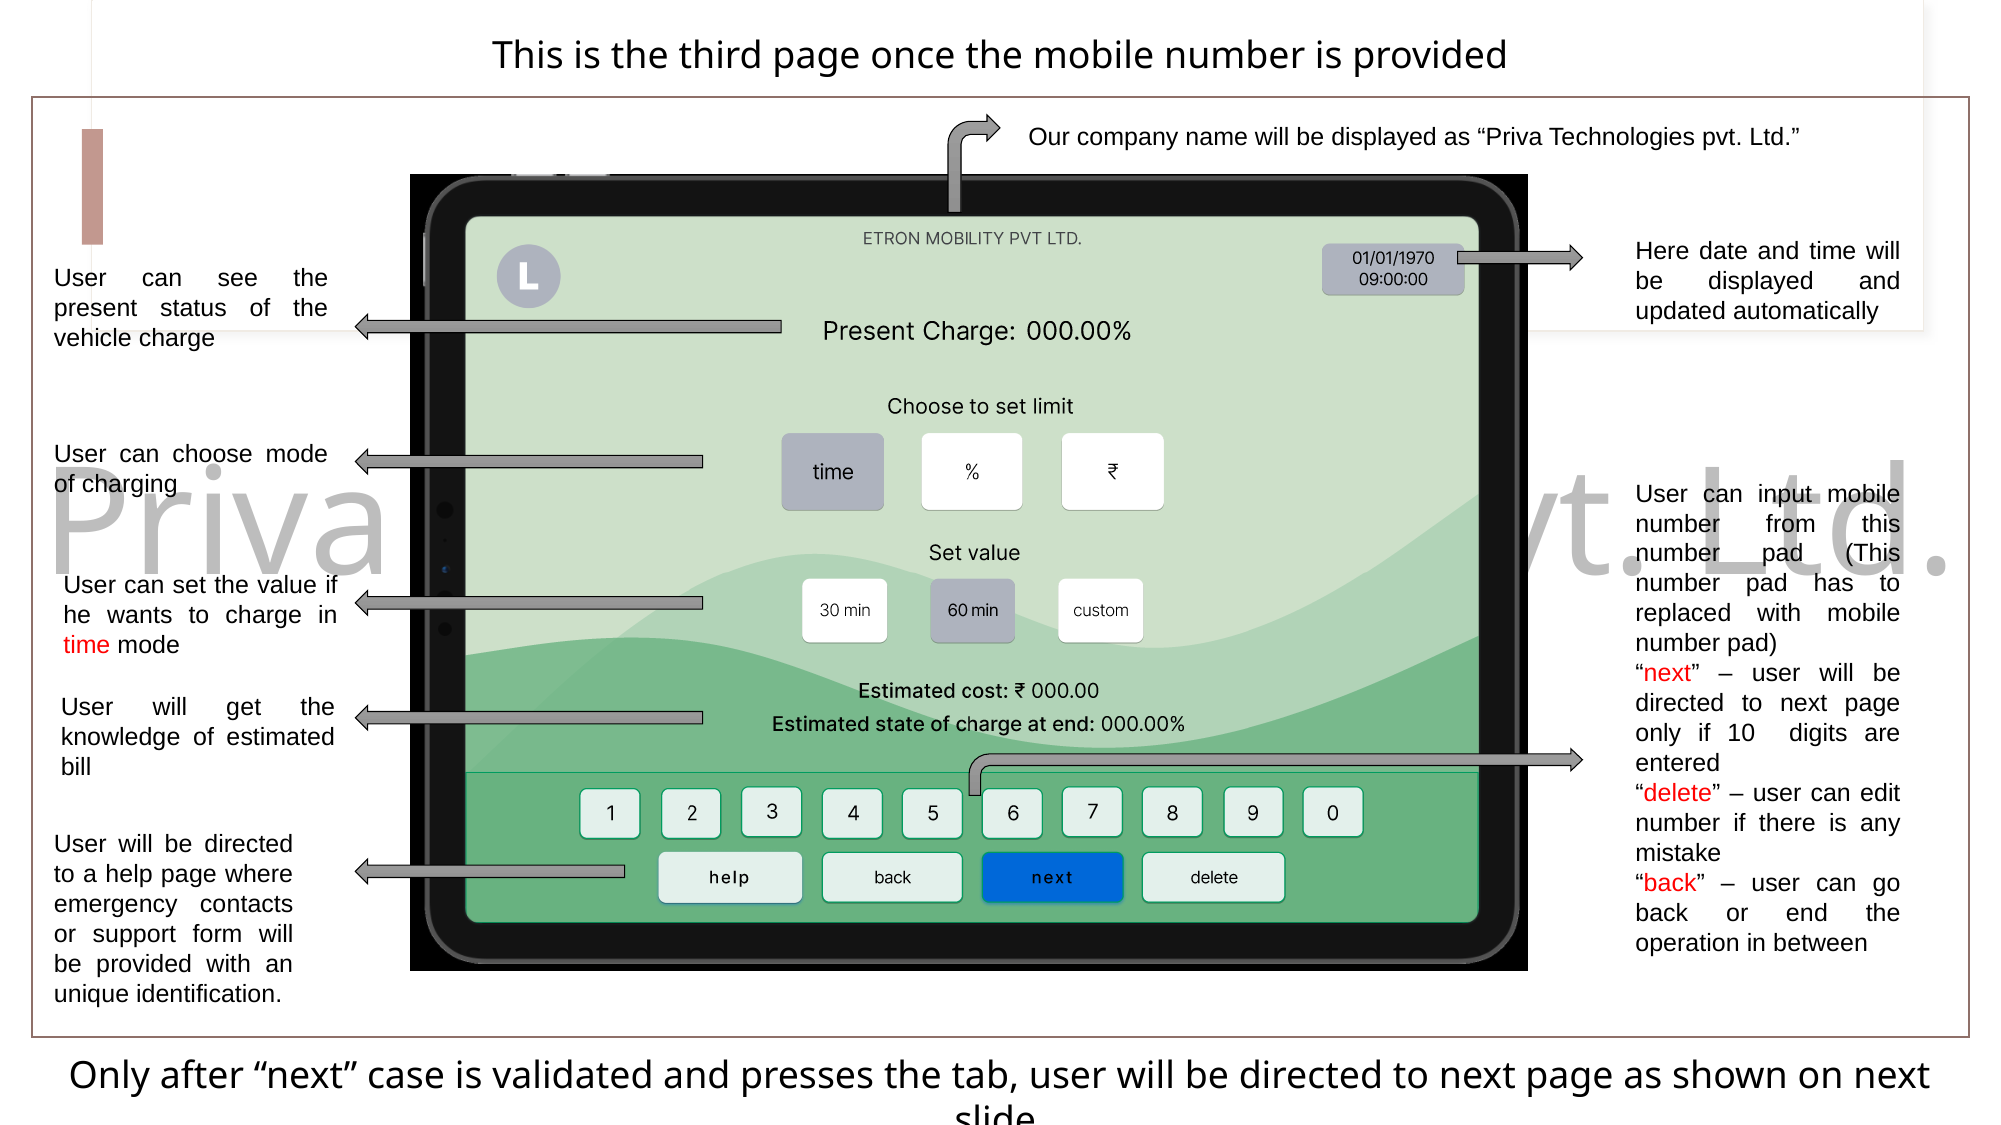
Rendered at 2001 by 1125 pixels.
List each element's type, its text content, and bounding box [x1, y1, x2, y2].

text_box [354, 589, 410, 617]
text_box [354, 857, 410, 885]
text_box [354, 447, 410, 476]
text_box User can choose mode of charging [39, 429, 344, 505]
text_box Our company name will be displayed as “Priva Technologies pvt. Ltd.” [1013, 113, 1916, 159]
text_box [1528, 243, 1584, 272]
text_box User will get the knowledge of estimated bill [46, 683, 351, 788]
text_box [354, 704, 410, 732]
text_box [31, 96, 1970, 1038]
text_box [354, 312, 410, 341]
text_box Only after “next” case is validated and presses the tab, user will be directed to next page as shown on next slide. [23, 1043, 1978, 1125]
text_box Here date and time will be displayed and updated automatically [1620, 227, 1916, 332]
picture [410, 174, 1528, 971]
text_box This is the third page once the mobile number is provided [23, 23, 1978, 84]
text_box User will be directed to a help page where emergency contacts or support form will be provided with an unique identification. [39, 820, 309, 1015]
text_box User can see the present status of the vehicle charge [39, 254, 344, 359]
text_box [947, 113, 1001, 174]
text_box User can input mobile number from this number pad (This number pad has to replaced with mobile number pad) “next” – user will be directed to next page only if 10 digits are entered “delete” – user can edit number if there is any mistake “back” – user can go back or end the operation in between [1620, 469, 1916, 964]
text_box [1528, 747, 1584, 773]
text_box User can set the value if he wants to charge in time mode [48, 560, 353, 666]
